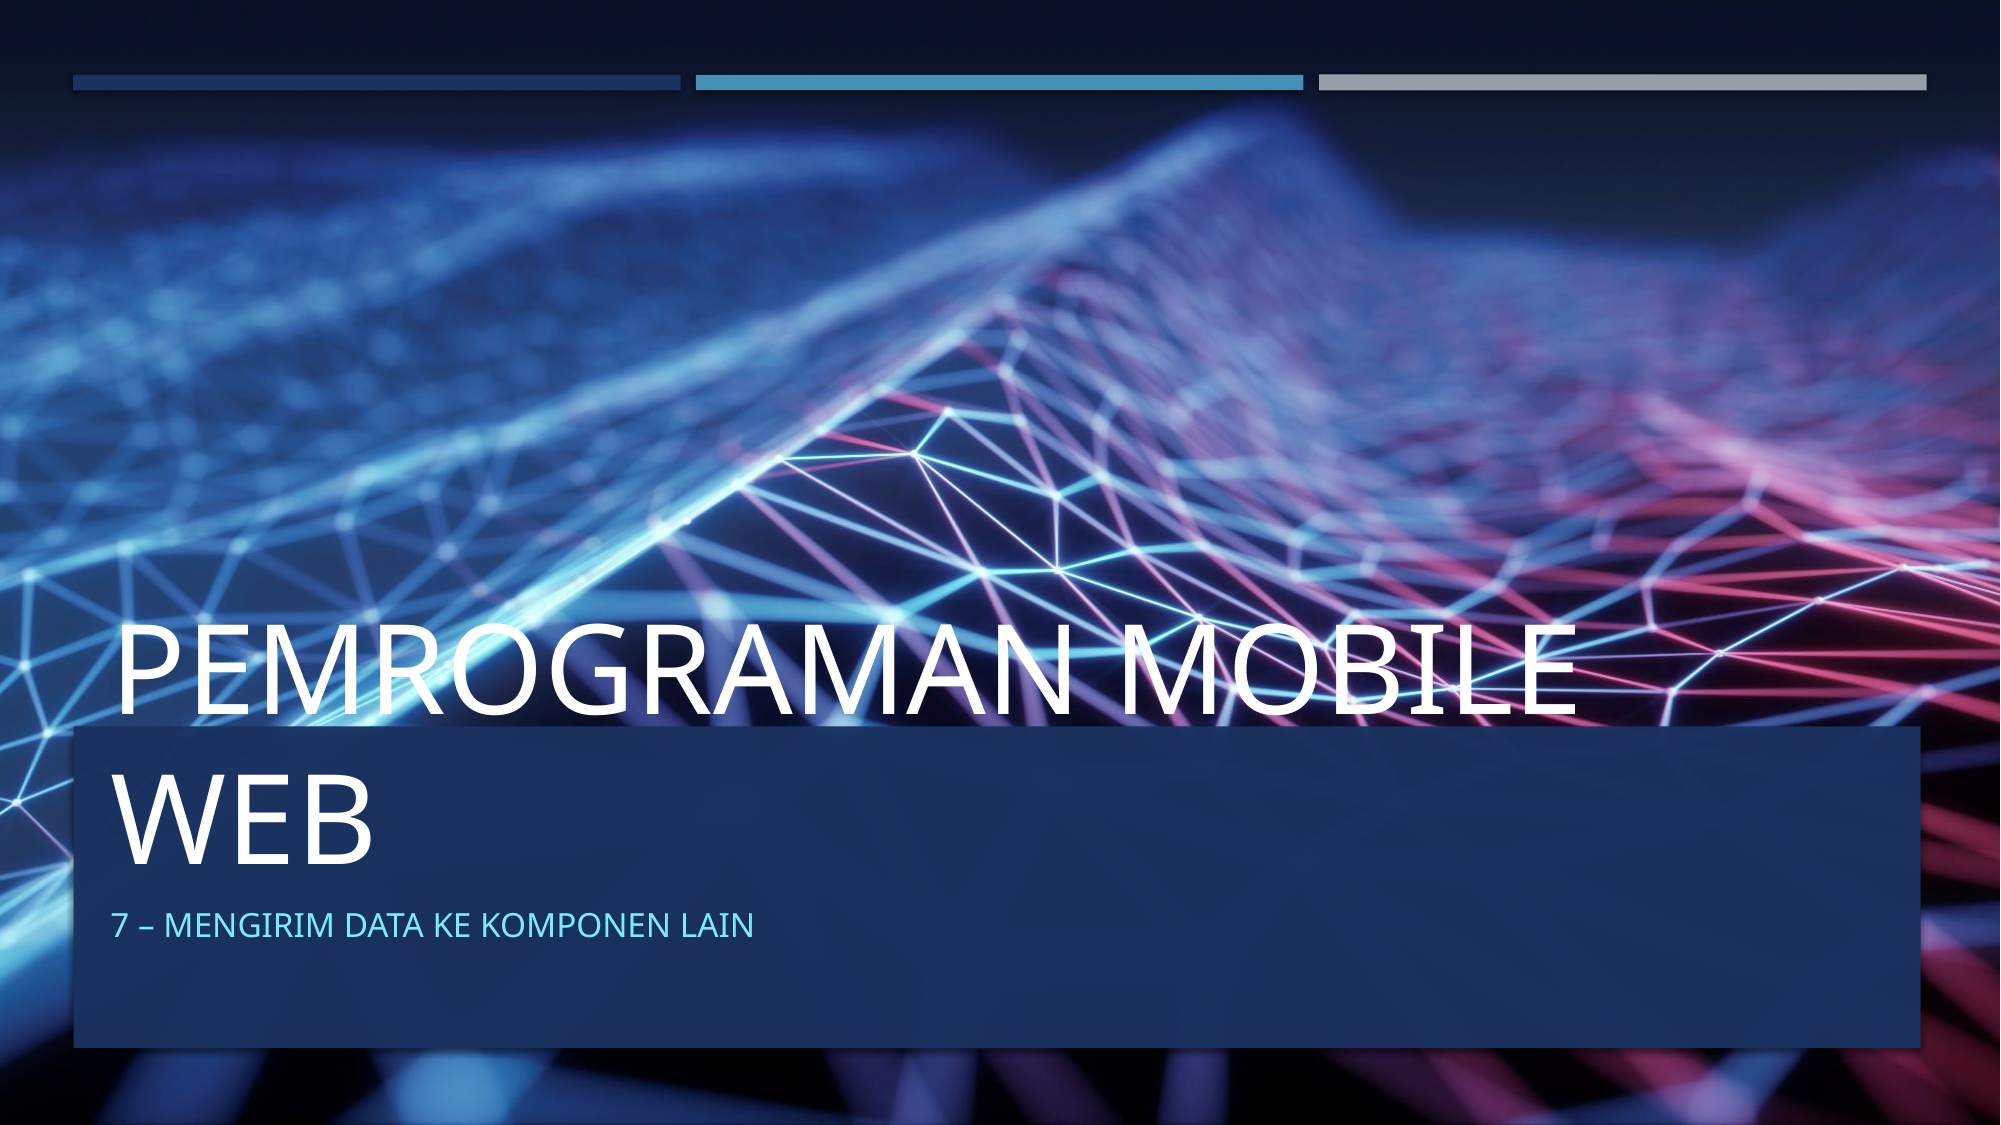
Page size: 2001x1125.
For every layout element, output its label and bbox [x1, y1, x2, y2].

text_box [72, 73, 1928, 92]
picture [0, 0, 2000, 1125]
